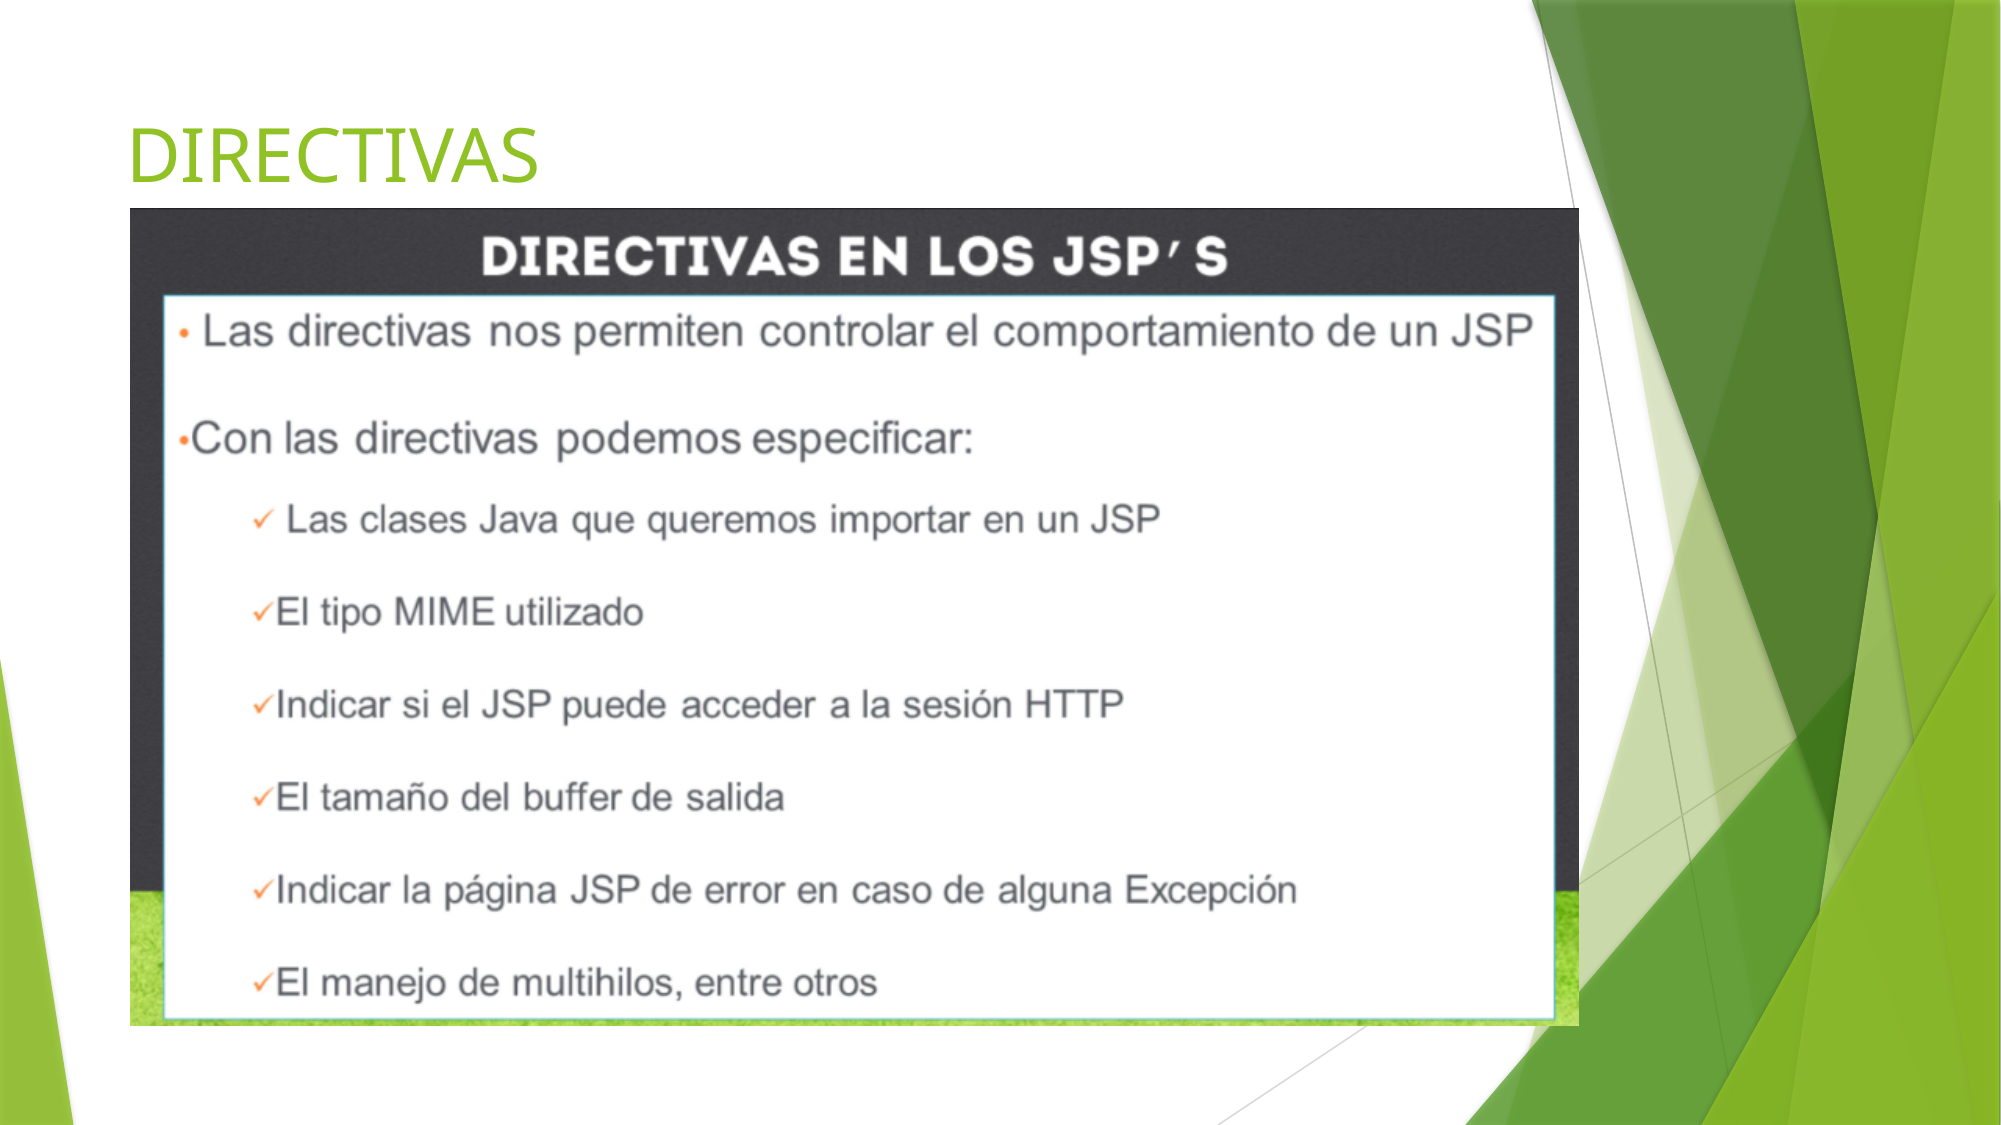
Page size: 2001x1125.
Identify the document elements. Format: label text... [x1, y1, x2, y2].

picture [129, 207, 1580, 1026]
title DIRECTIVAS [111, 99, 1522, 317]
